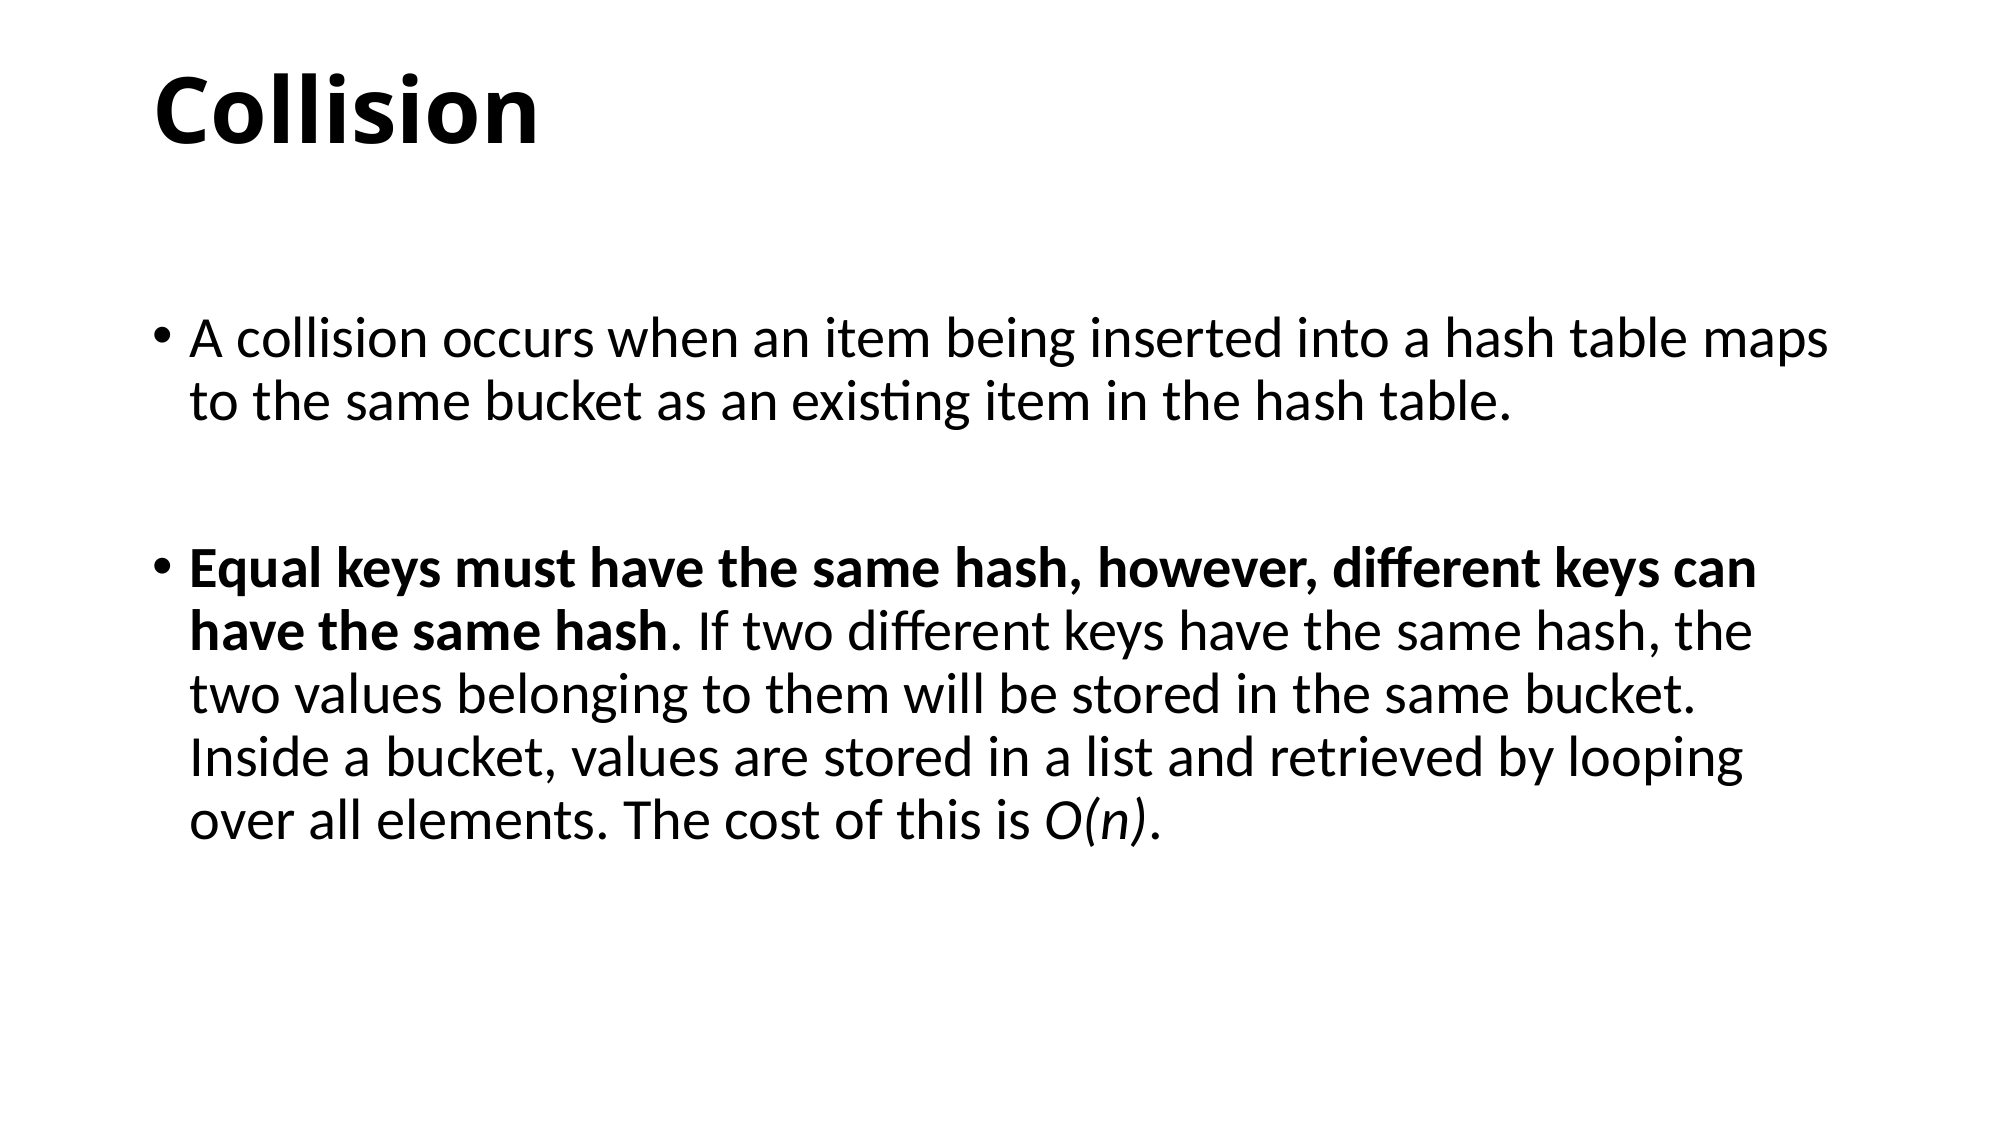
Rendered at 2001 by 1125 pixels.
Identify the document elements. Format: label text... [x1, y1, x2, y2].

title Collision [137, 59, 1863, 278]
list A collision occurs when an item being inserted into a hash table maps to the same bucket as an existing item in the hash table. Equal keys must have the same hash, however, different keys can have the same hash. If two different keys have the same hash, the two values belonging to them will be stored in the same bucket. Inside a bucket, values are stored in a list and retrieved by looping over all elements. The cost of this is O(n). [137, 299, 1863, 1014]
